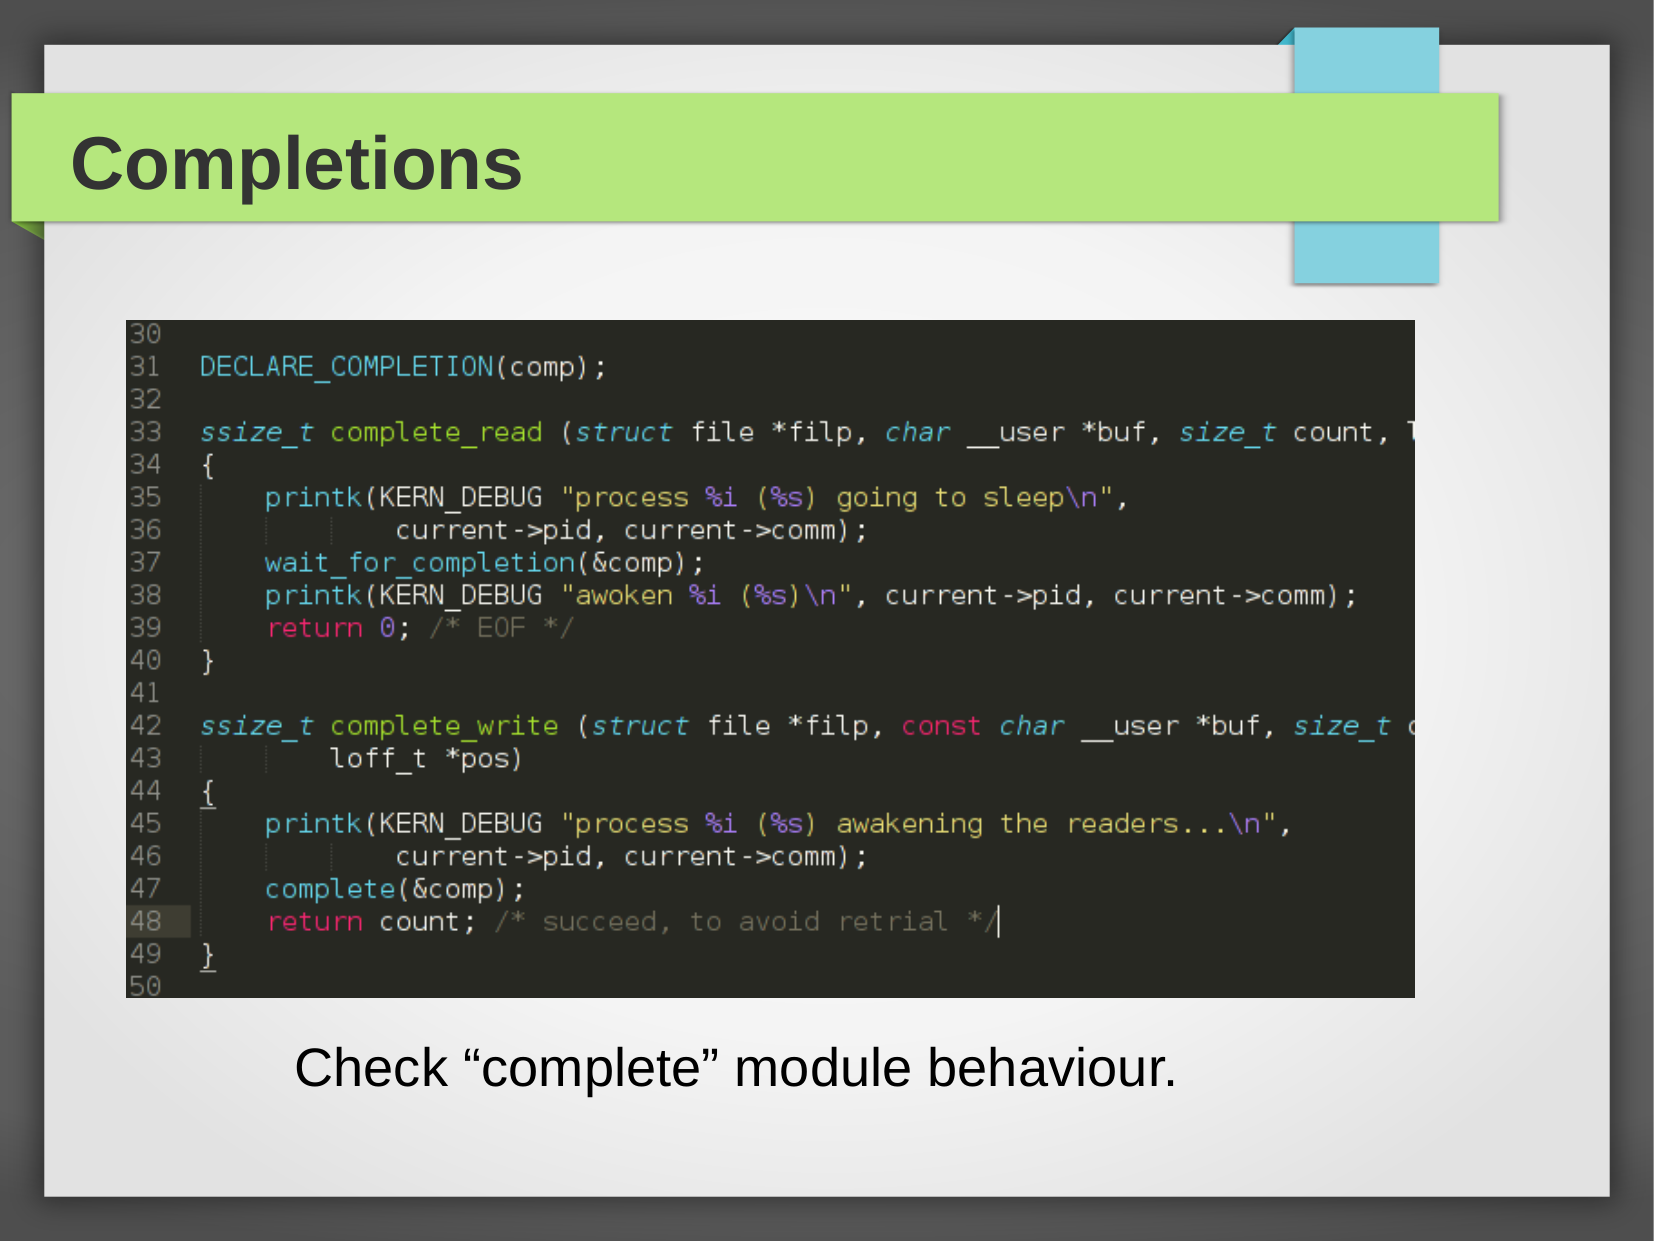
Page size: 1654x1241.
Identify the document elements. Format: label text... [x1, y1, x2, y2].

title Completions [70, 106, 1452, 213]
picture [0, 0, 1654, 1241]
list Check “complete” module behaviour. [276, 1032, 1402, 1146]
